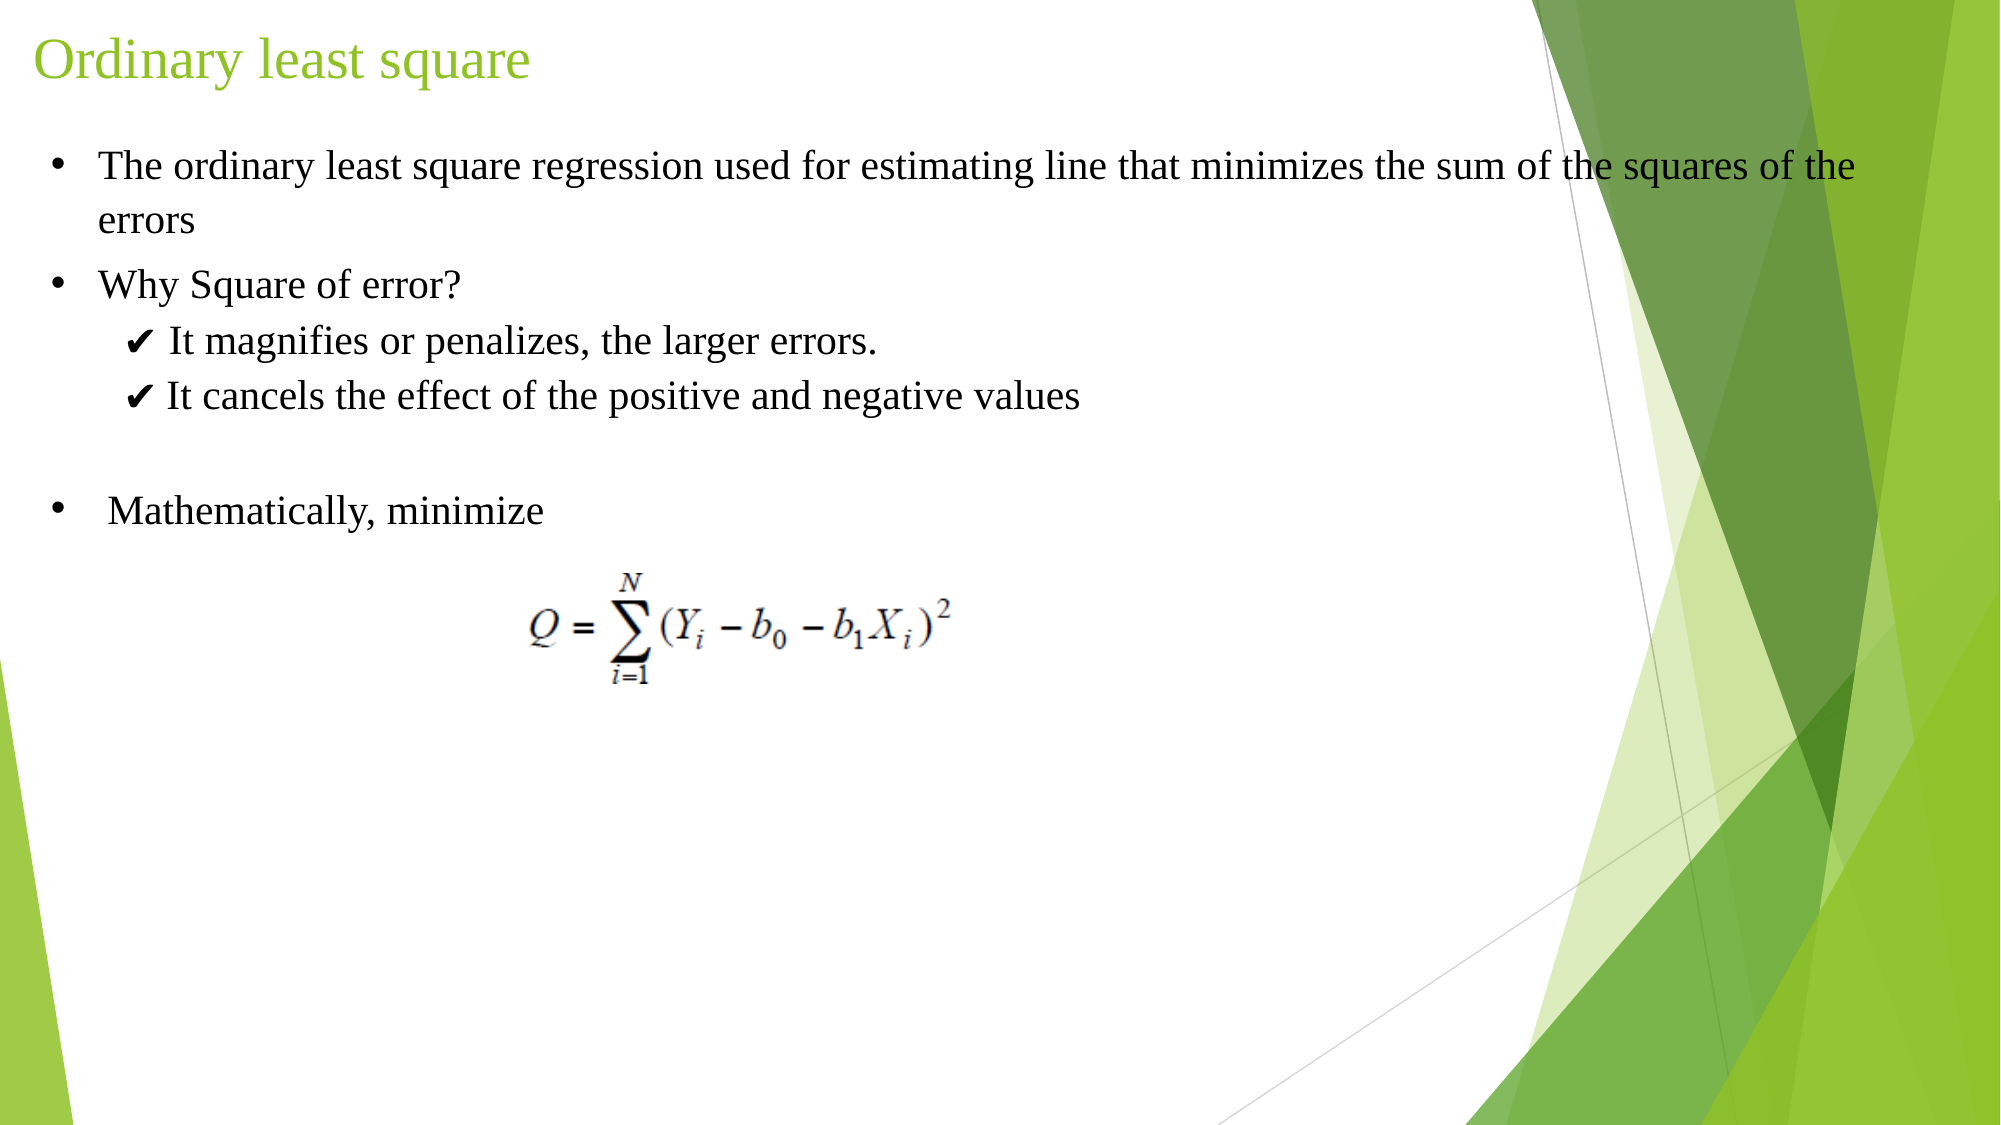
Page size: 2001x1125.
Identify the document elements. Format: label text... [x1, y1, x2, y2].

title Ordinary least square [31, 18, 813, 209]
text_box [528, 573, 952, 684]
text_box The ordinary least square regression used for estimating line that minimizes the sum of the squares of the errors Why Square of error? It magnifies or penalizes, the larger errors. It cancels the effect of the positive and negative values Mathematically, minimize [48, 126, 1888, 533]
